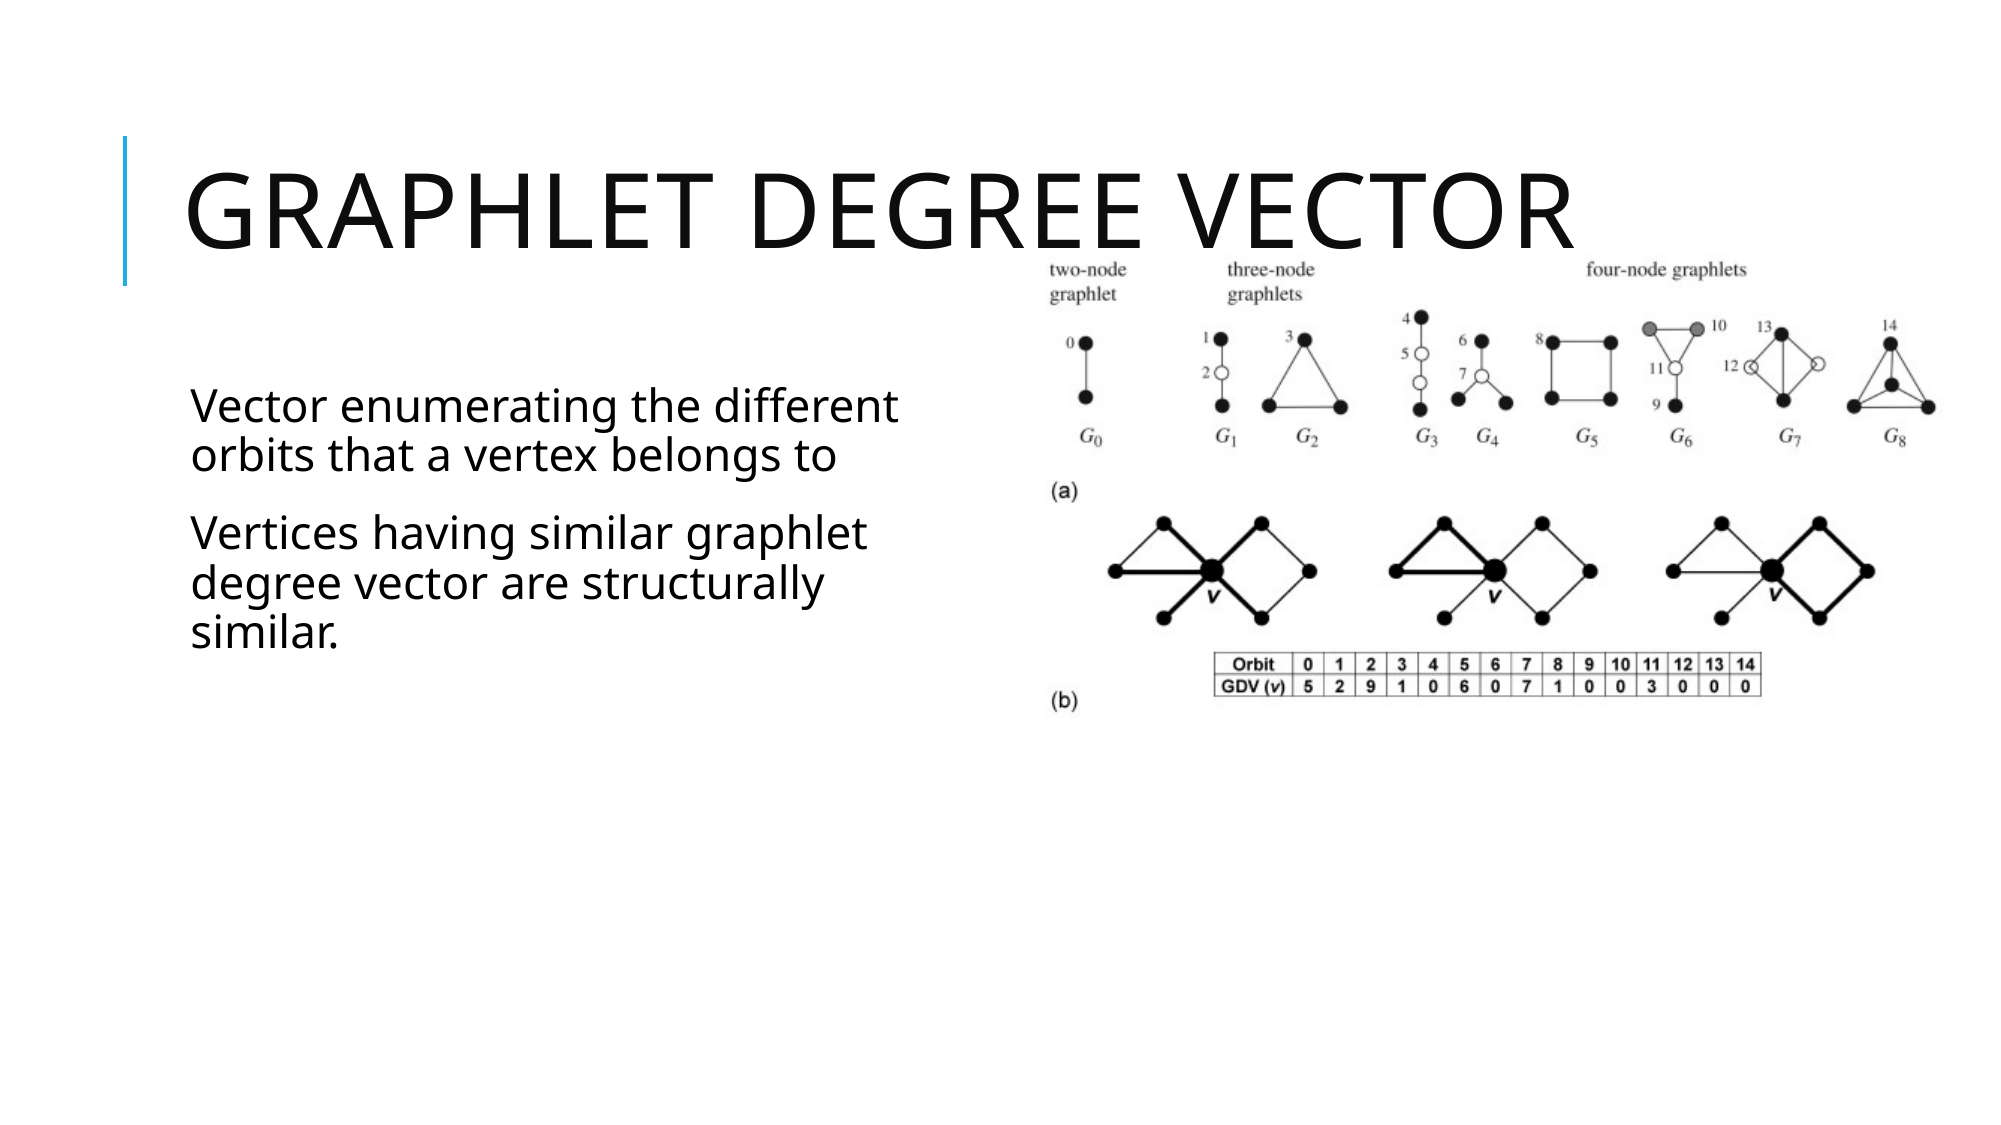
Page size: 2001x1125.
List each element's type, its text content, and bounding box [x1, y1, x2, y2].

picture [1045, 252, 1943, 719]
list Vector enumerating the different orbits that a vertex belongs to Vertices having similar graphlet degree vector are structurally similar. [168, 375, 948, 1035]
title Graphlet Degree Vector [168, 96, 1763, 342]
